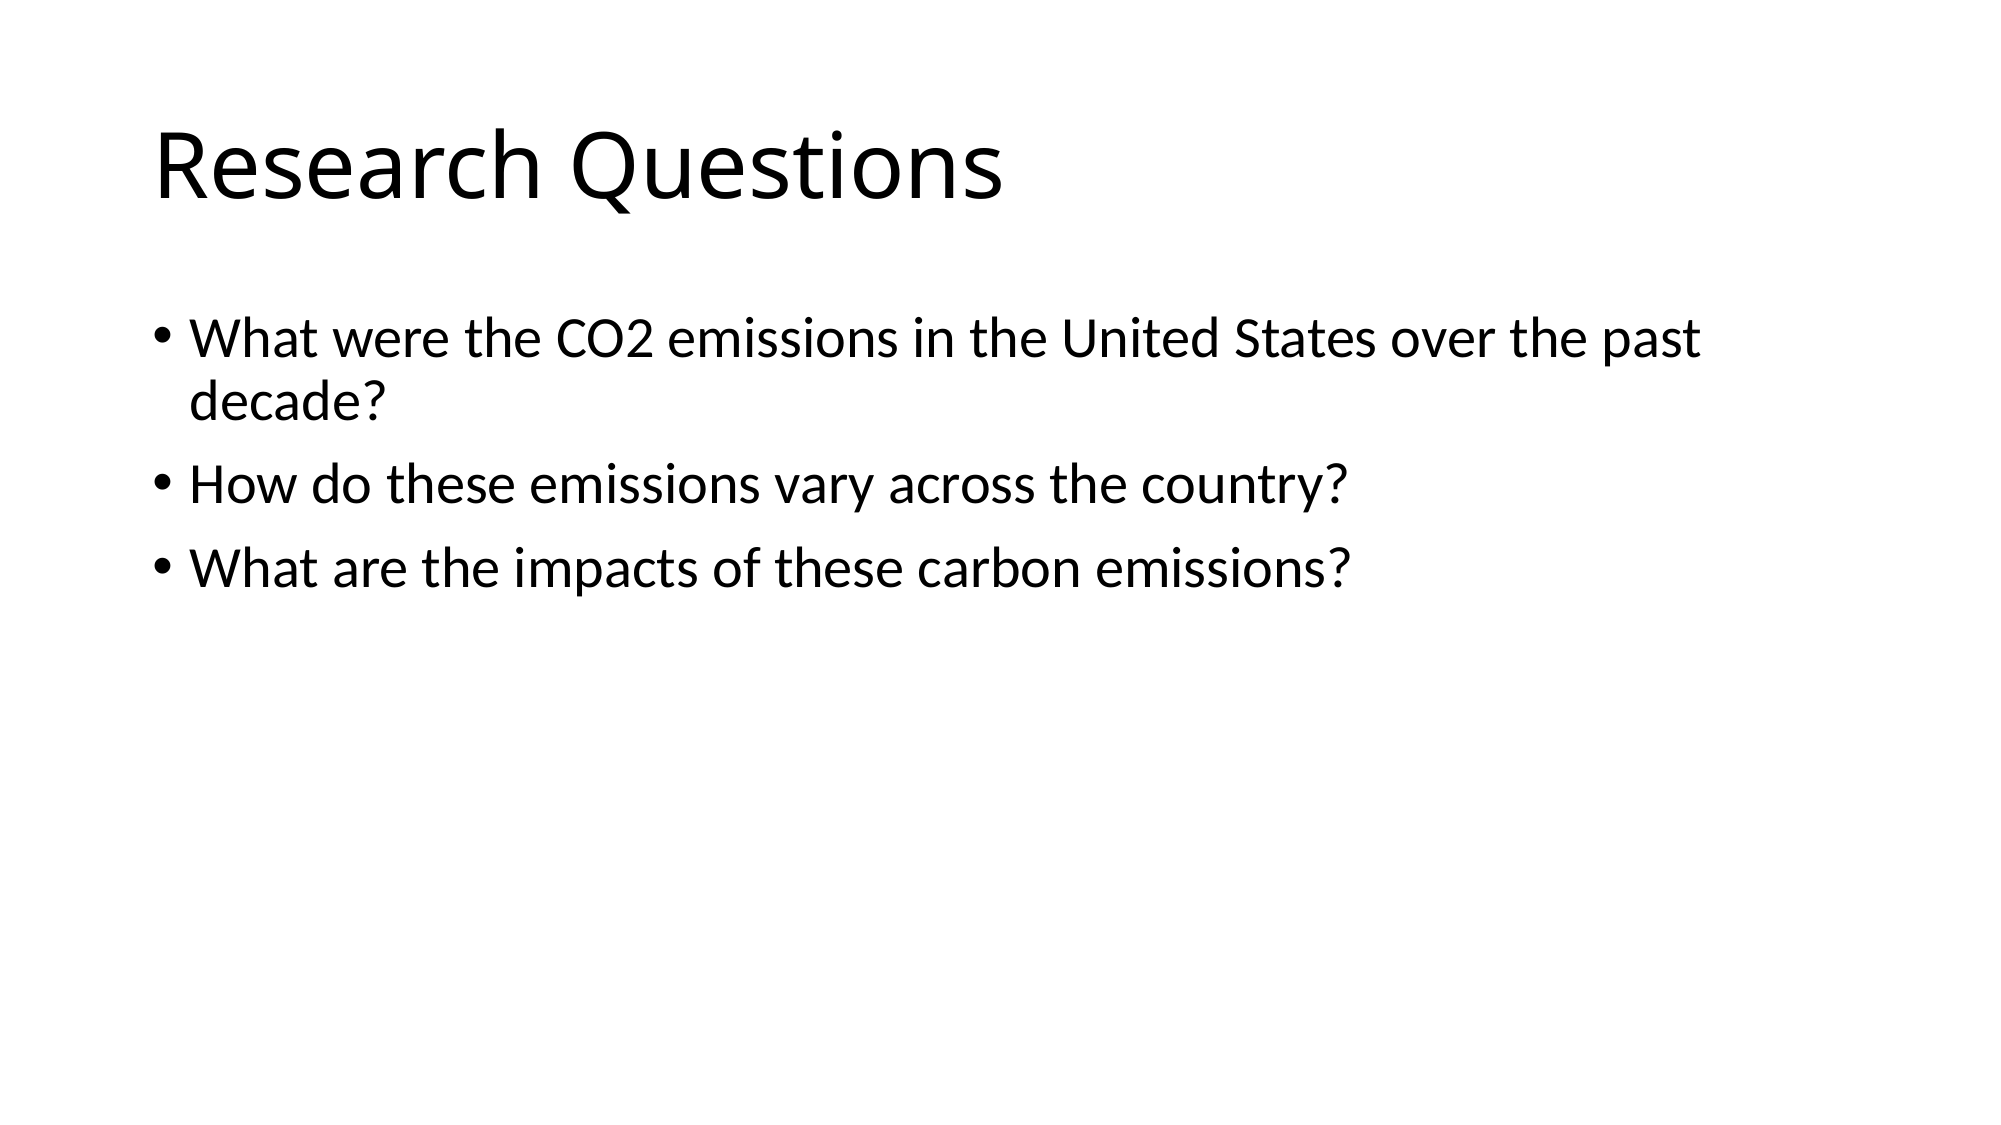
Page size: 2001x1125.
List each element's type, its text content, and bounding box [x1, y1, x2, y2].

title Research Questions [137, 59, 1863, 278]
list What were the CO2 emissions in the United States over the past decade? How do these emissions vary across the country? What are the impacts of these carbon emissions? [137, 299, 1863, 1014]
